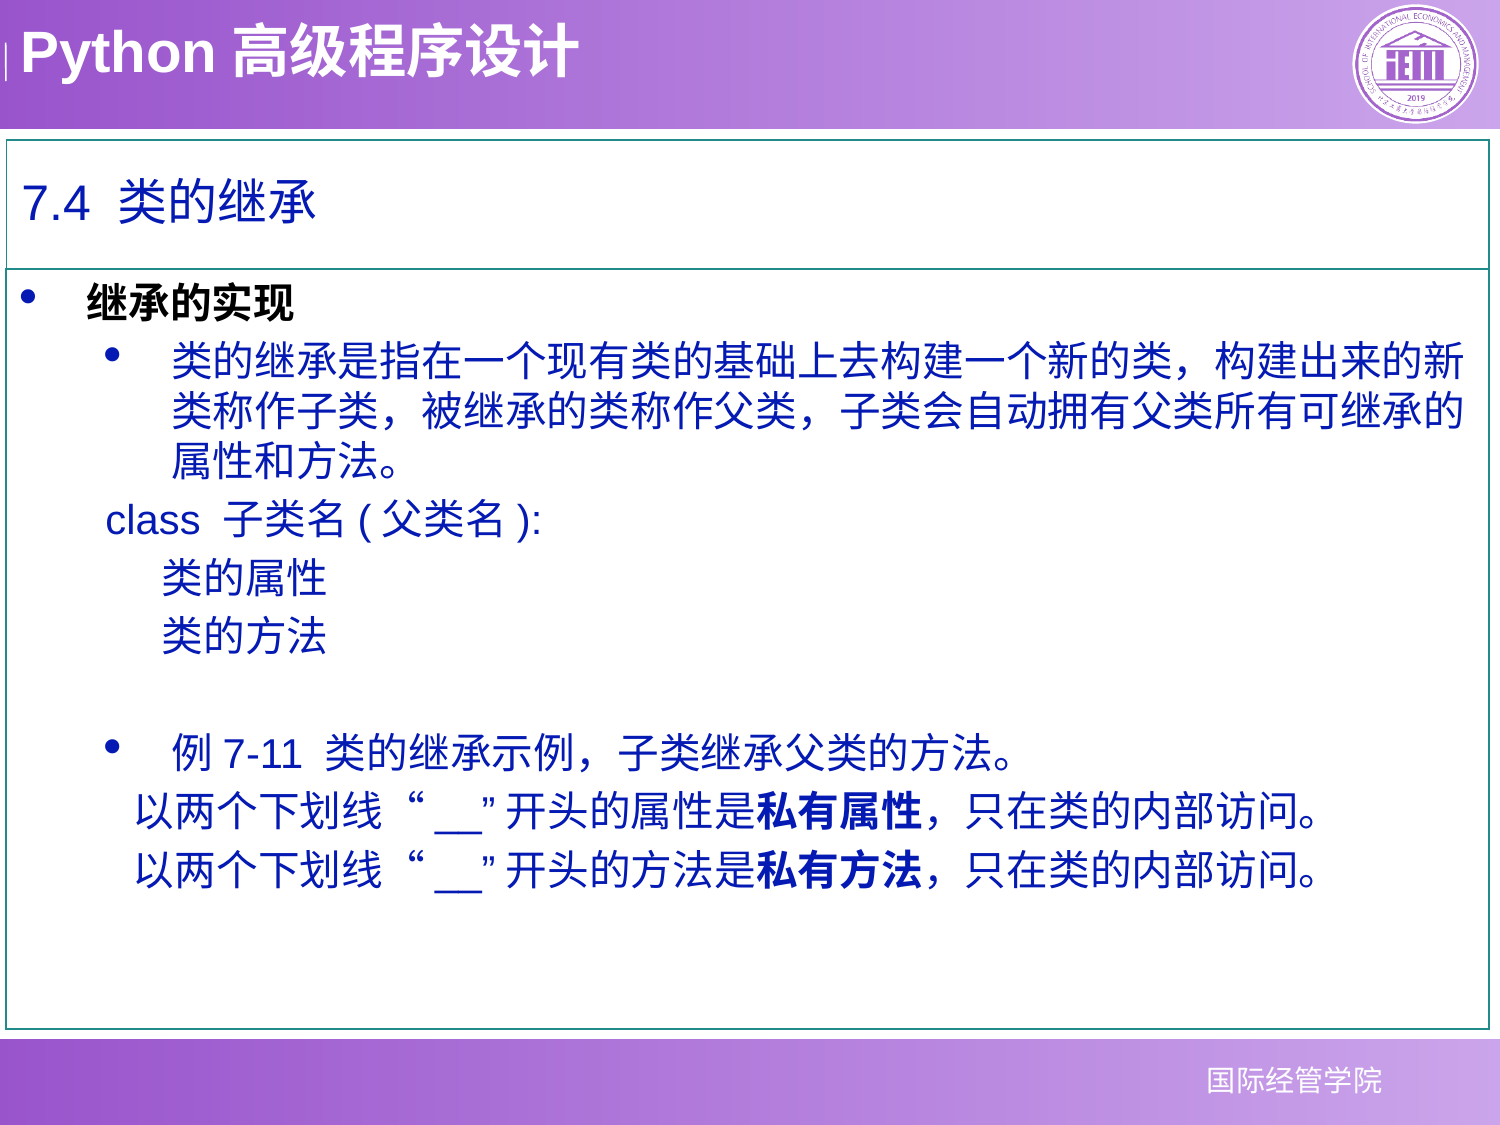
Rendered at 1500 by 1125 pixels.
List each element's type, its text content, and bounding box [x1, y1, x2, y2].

picture [1354, 6, 1477, 122]
title 7.4 类的继承 [6, 139, 1490, 268]
list 继承的实现 类的继承是指在一个现有类的基础上去构建一个新的类，构建出来的新类称作子类，被继承的类称作父类，子类会自动拥有父类所有可继承的属性和方法。 class 子类名(父类名): 类的属性 类的方法 例7-11 类的继承示例，子类继承父类的方法。 以两个下划线“__”开头的属性是私有属性，只在类的内部访问。 以两个下划线“__”开头的方法是私有方法，只在类的内部访问。 [5, 268, 1490, 1030]
